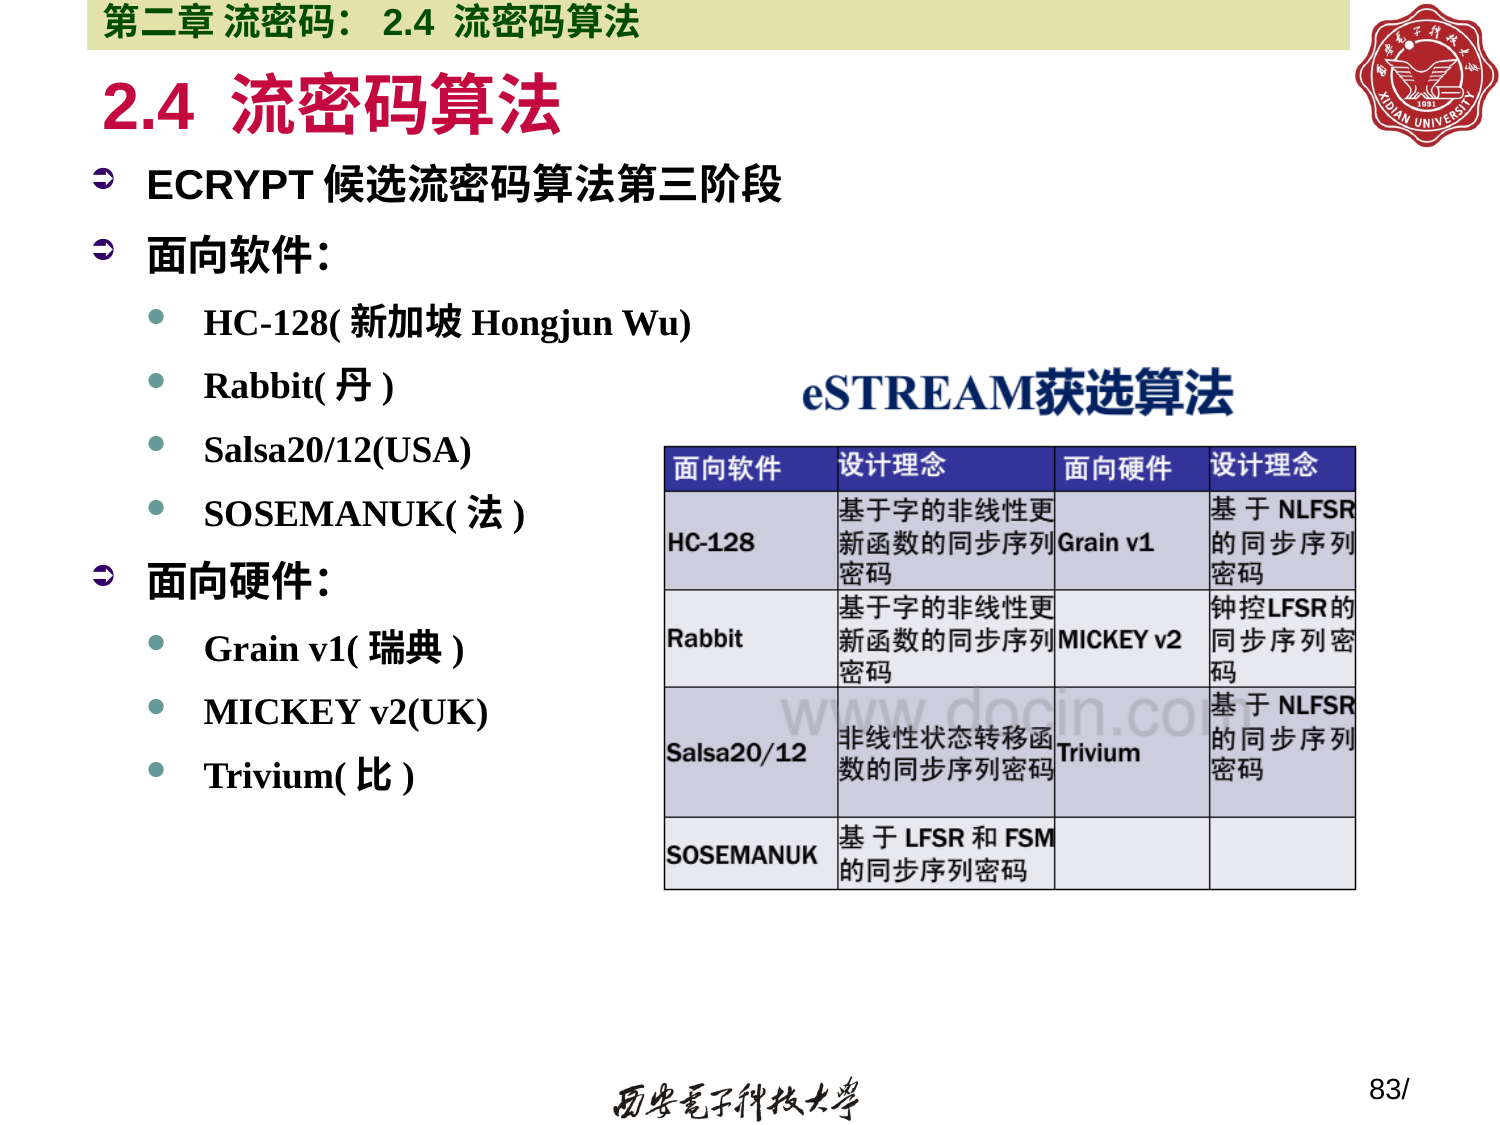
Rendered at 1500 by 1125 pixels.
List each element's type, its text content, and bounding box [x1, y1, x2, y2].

picture [649, 362, 1376, 910]
picture [1350, 0, 1500, 150]
title 2.4 流密码算法 [87, 62, 1351, 149]
picture [612, 1088, 863, 1125]
slide_number 83/ [1074, 1062, 1426, 1113]
list ECRYPT候选流密码算法第三阶段 面向软件： HC-128(新加坡Hongjun Wu) Rabbit(丹) Salsa20/12(USA) SOSEMANUK(法) 面向硬件： Grain v1(瑞典) MICKEY v2(UK) Trivium(比) [74, 149, 1451, 1088]
text_box 第二章 流密码：2.4 流密码算法 [87, 0, 1350, 50]
